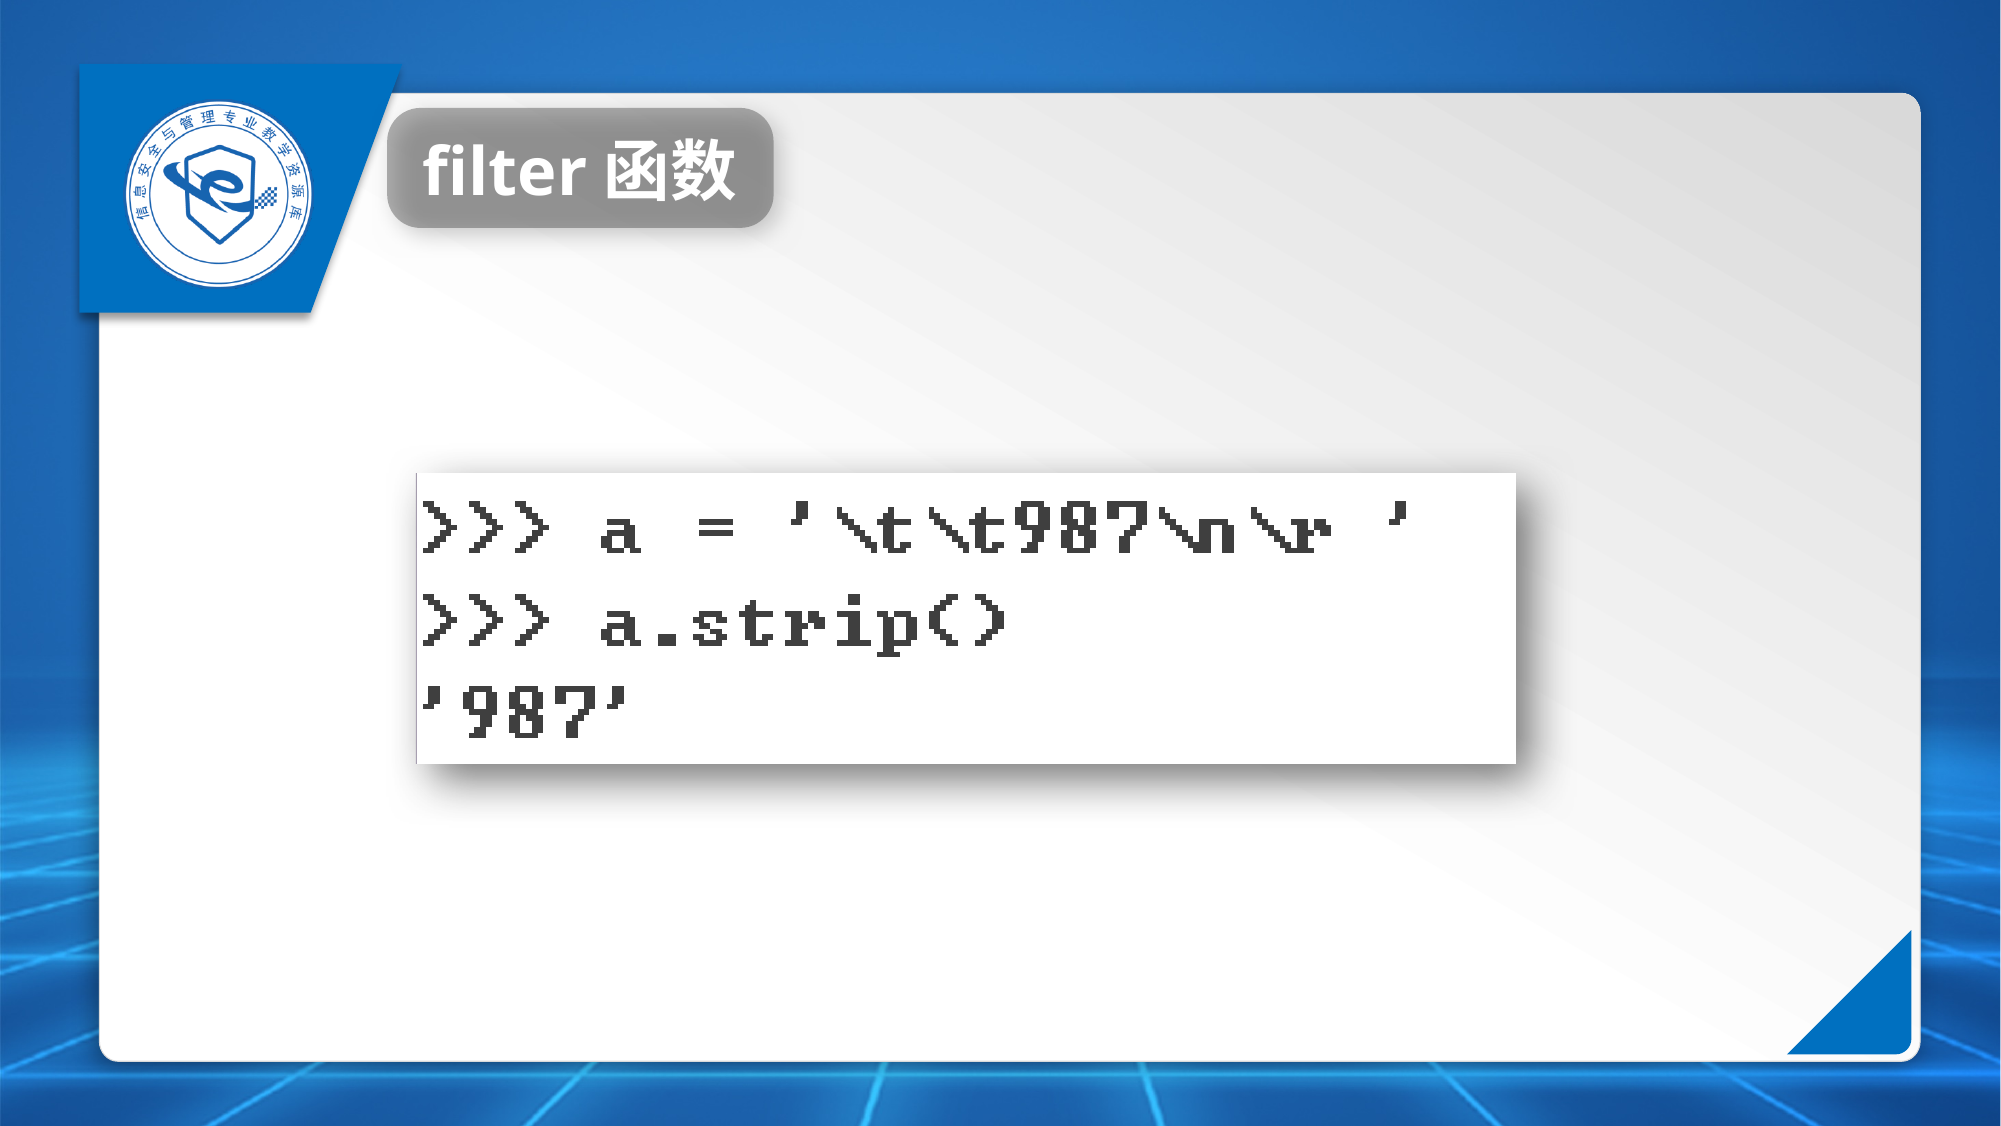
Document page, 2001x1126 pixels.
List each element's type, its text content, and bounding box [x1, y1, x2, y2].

text_box filter函数 [407, 120, 752, 216]
picture [0, 0, 2001, 1126]
text_box [386, 106, 775, 229]
